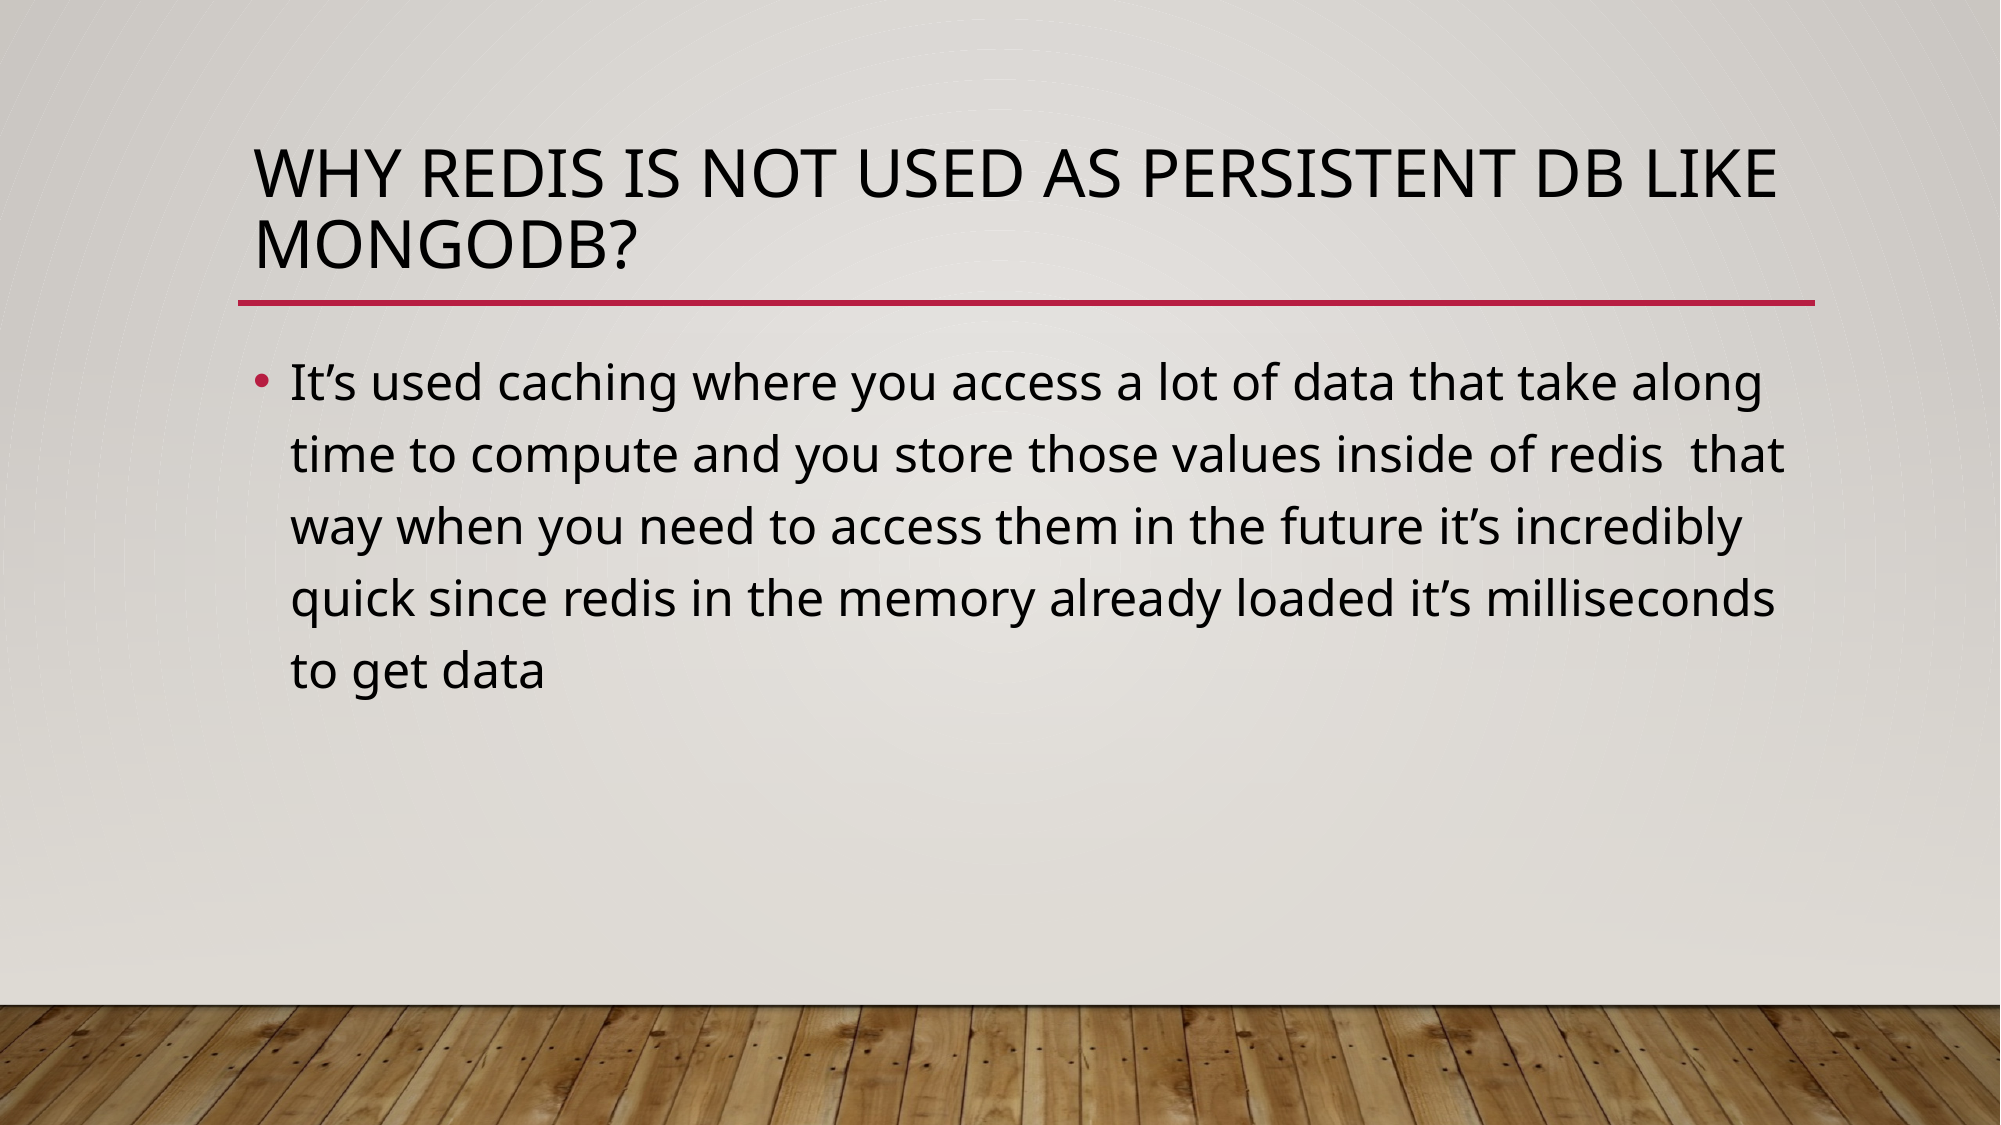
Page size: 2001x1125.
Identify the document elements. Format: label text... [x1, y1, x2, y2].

picture [0, 1005, 2000, 1125]
title Why redis is not used as persistent db like mongodb? [238, 131, 1814, 305]
list It’s used caching where you access a lot of data that take along time to compute and you store those values inside of redis that way when you need to access them in the future it’s incredibly quick since redis in the memory already loaded it’s milliseconds to get data [238, 330, 1814, 897]
